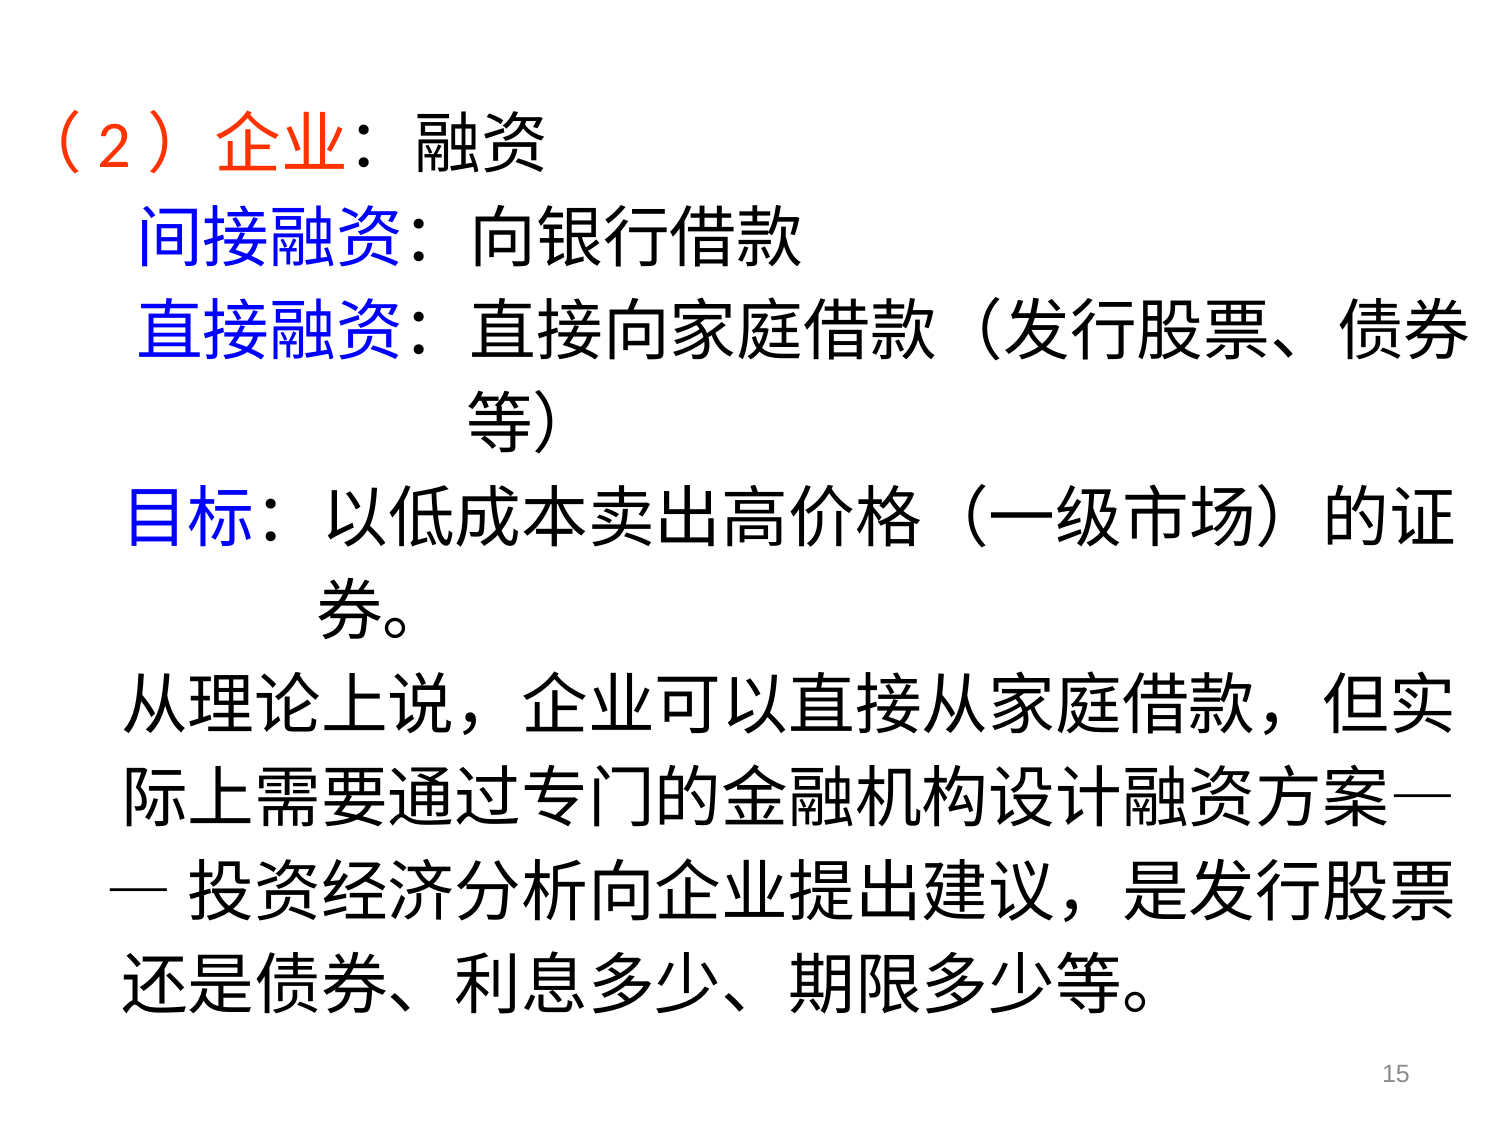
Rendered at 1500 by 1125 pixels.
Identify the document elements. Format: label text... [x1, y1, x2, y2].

slide_number 15 [1074, 1042, 1425, 1103]
list （2）企业：融资 间接融资：向银行借款 直接融资：直接向家庭借款（发行股票、债券 等） 目标：以低成本卖出高价格（一级市场）的证 券。 从理论上说，企业可以直接从家庭借款，但实 际上需要通过专门的金融机构设计融资方案— —投资经济分析向企业提出建议，是发行股票 还是债券、利息多少、期限多少等。 [0, 0, 1500, 1125]
